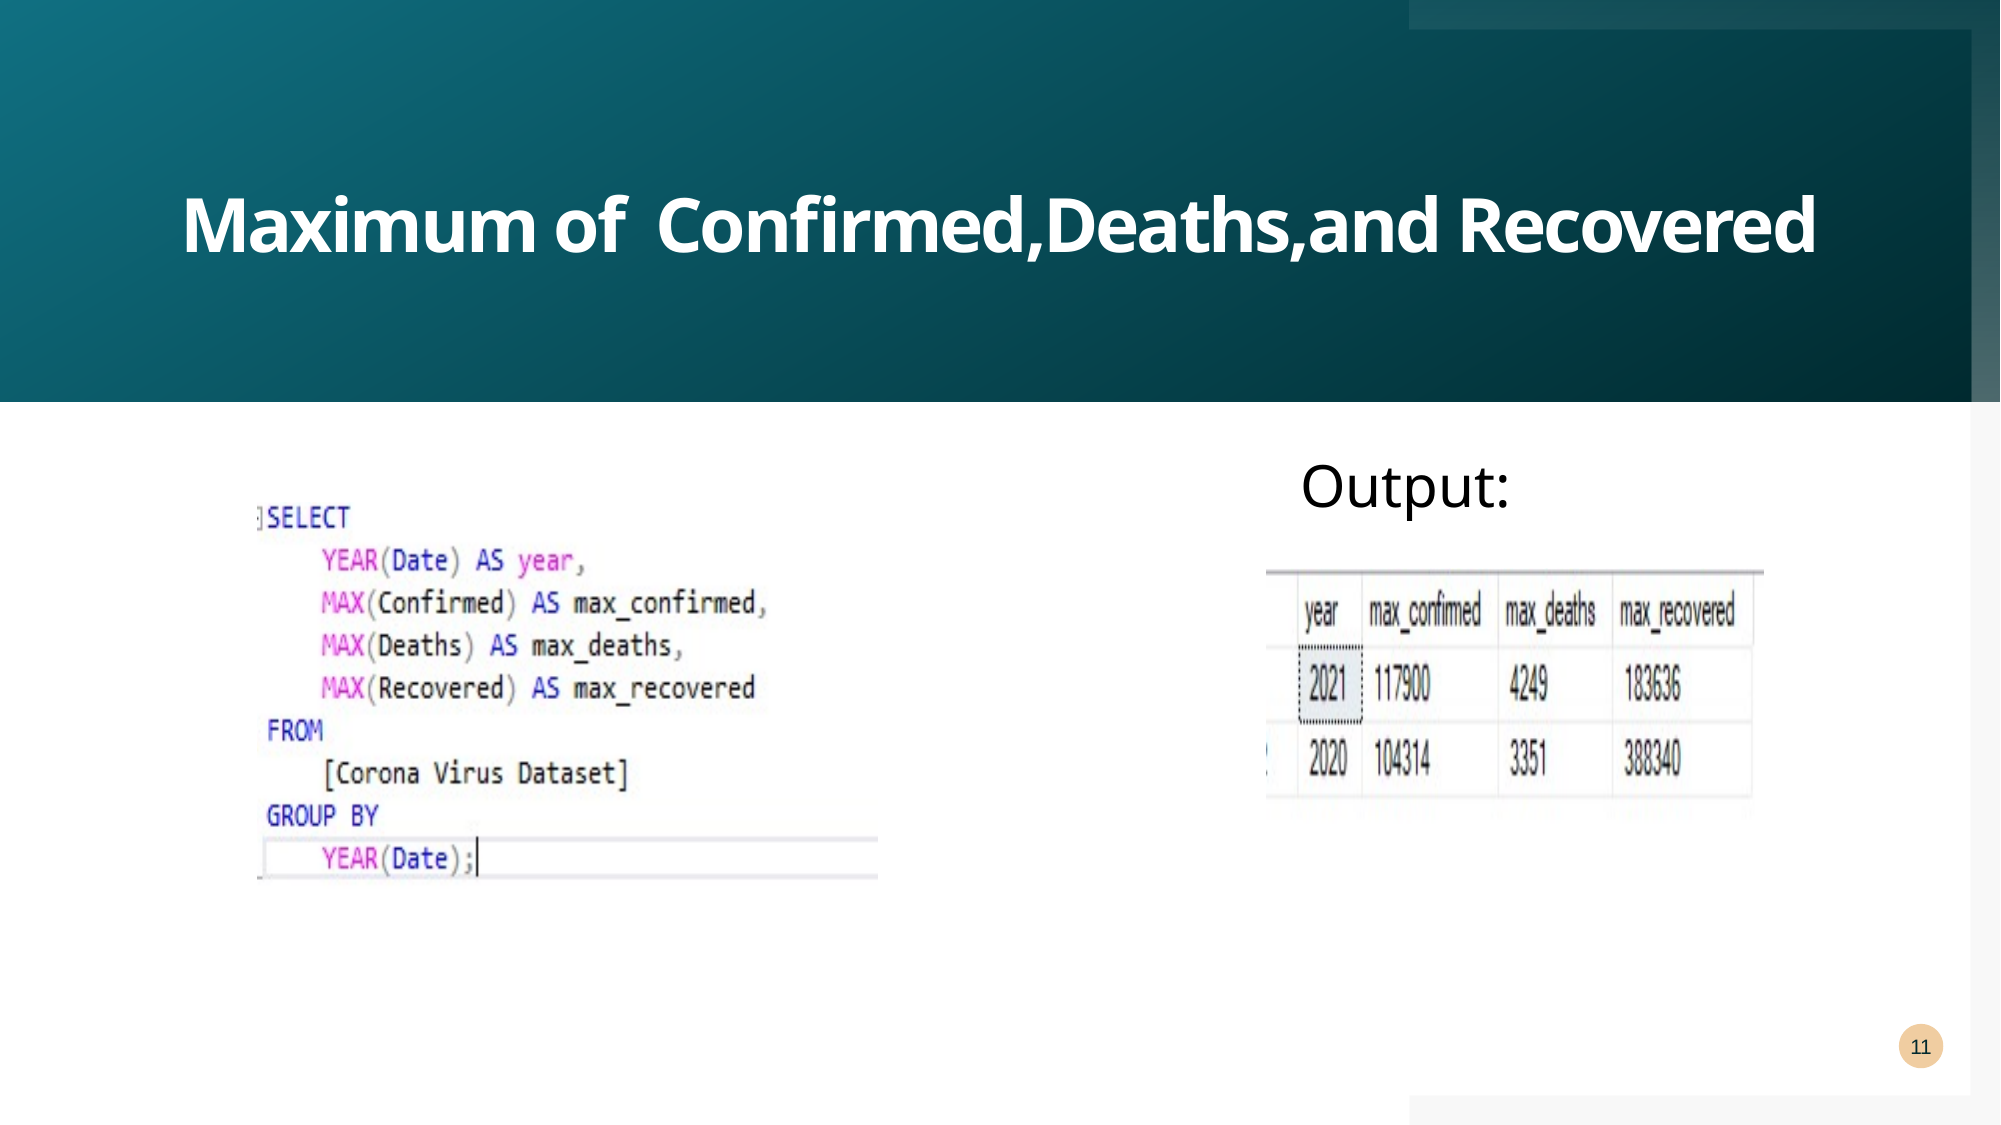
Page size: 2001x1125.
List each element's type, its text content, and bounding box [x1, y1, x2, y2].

list Output: [1300, 449, 1552, 557]
slide_number 11 [1898, 1023, 1944, 1069]
title Maximum of Confirmed,Deaths,and Recovered [20, 188, 1980, 295]
picture [1266, 568, 1764, 855]
picture [257, 502, 878, 896]
